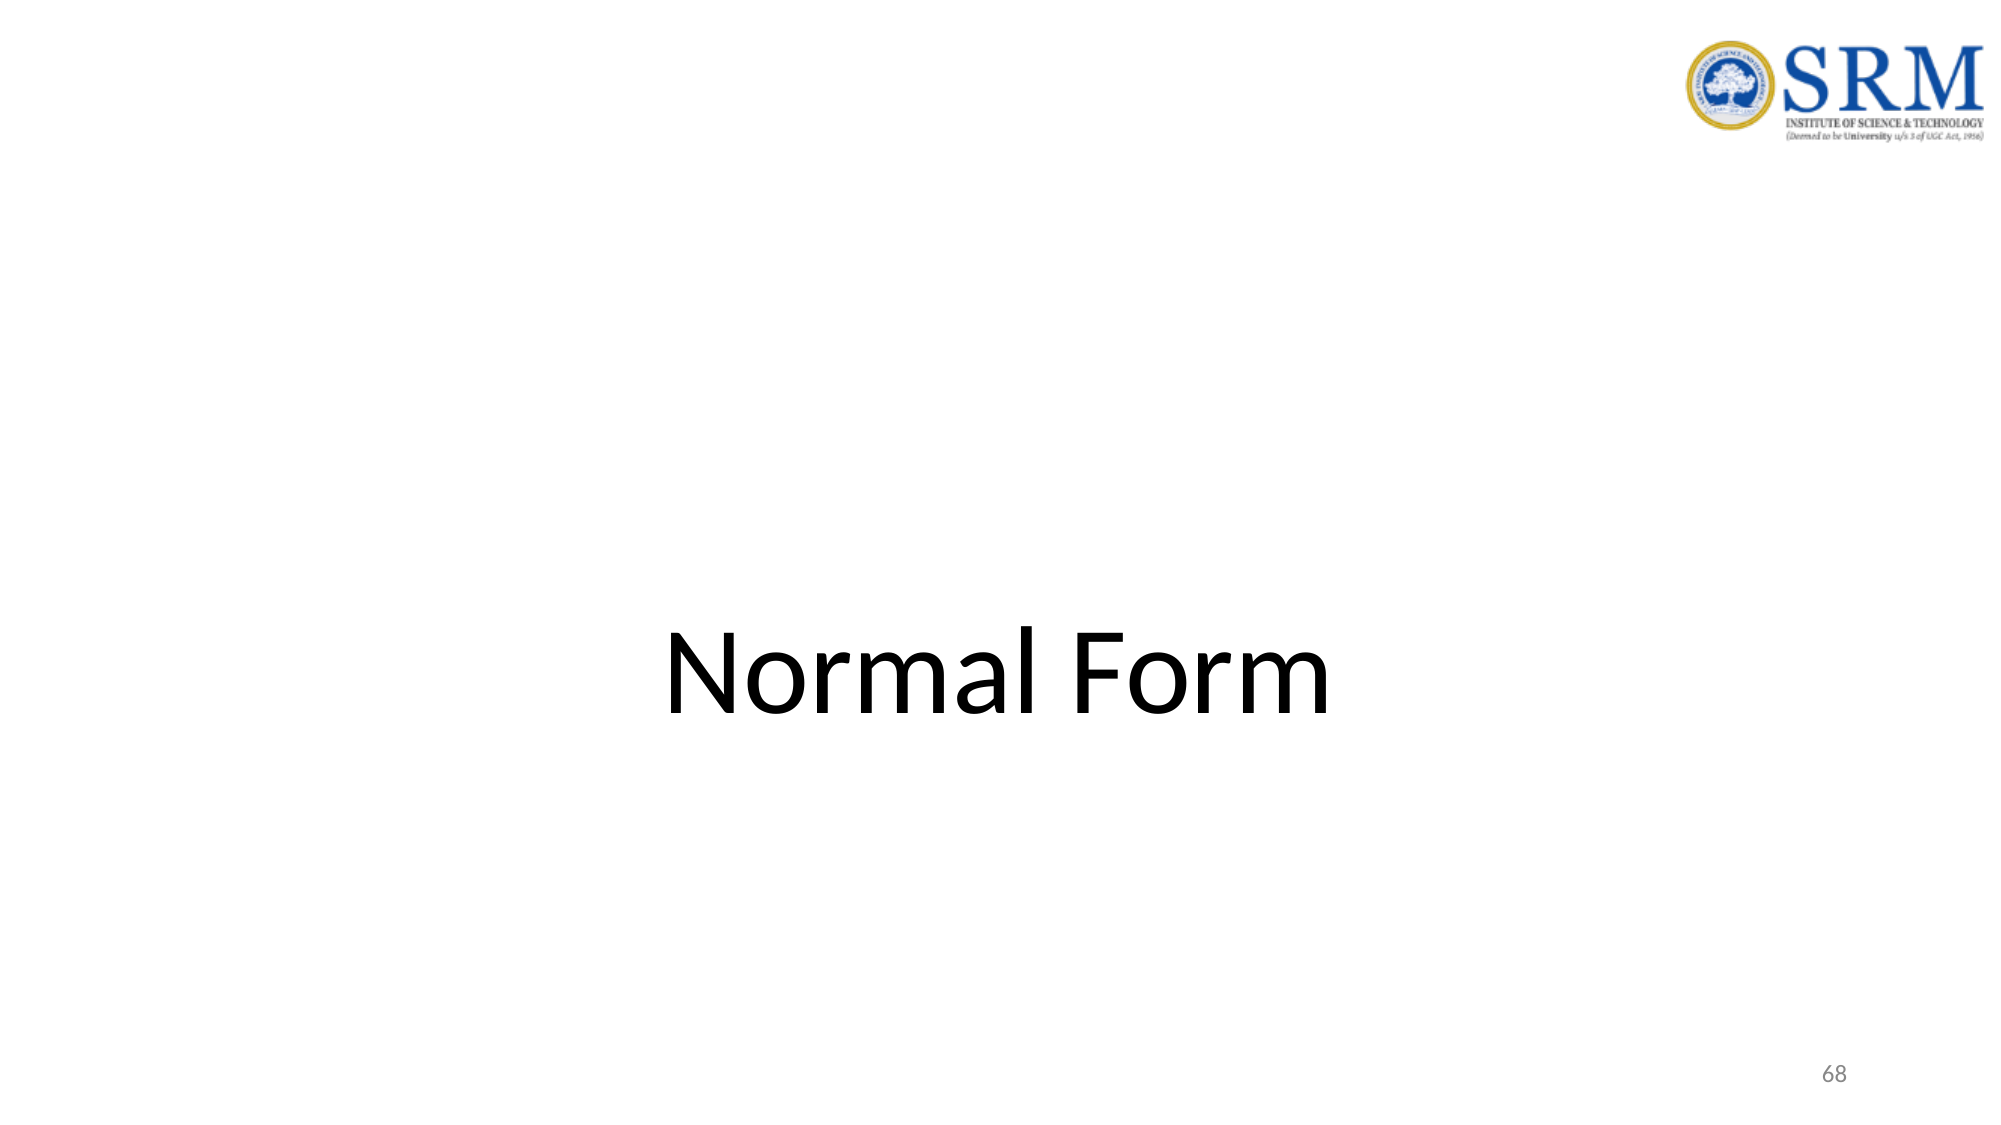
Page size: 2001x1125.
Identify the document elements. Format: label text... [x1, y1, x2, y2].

picture [1674, 0, 1993, 182]
title Normal Form [136, 280, 1862, 749]
slide_number ‹#› [1412, 1042, 1863, 1103]
